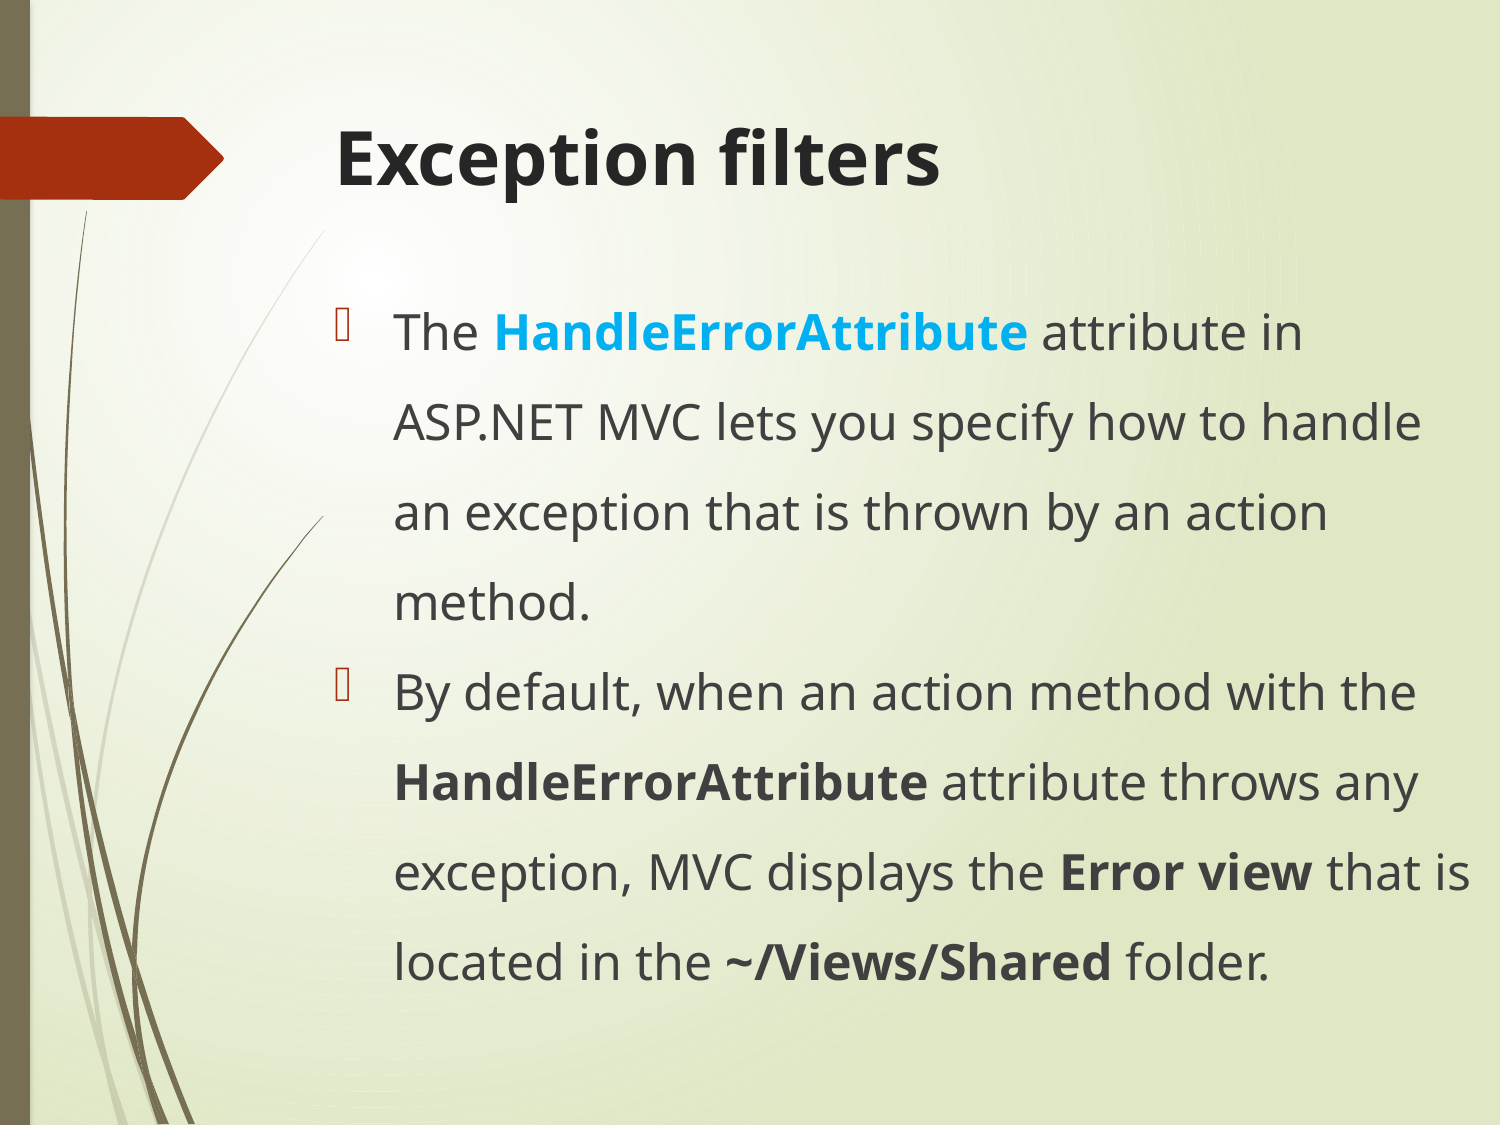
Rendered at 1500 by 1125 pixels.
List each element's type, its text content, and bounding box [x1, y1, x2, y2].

list The HandleErrorAttribute attribute in ASP.NET MVC lets you specify how to handle an exception that is thrown by an action method. By default, when an action method with the HandleErrorAttribute attribute throws any exception, MVC displays the Error view that is located in the ~/Views/Shared folder. [319, 262, 1500, 1125]
title Exception filters [319, 102, 1500, 262]
